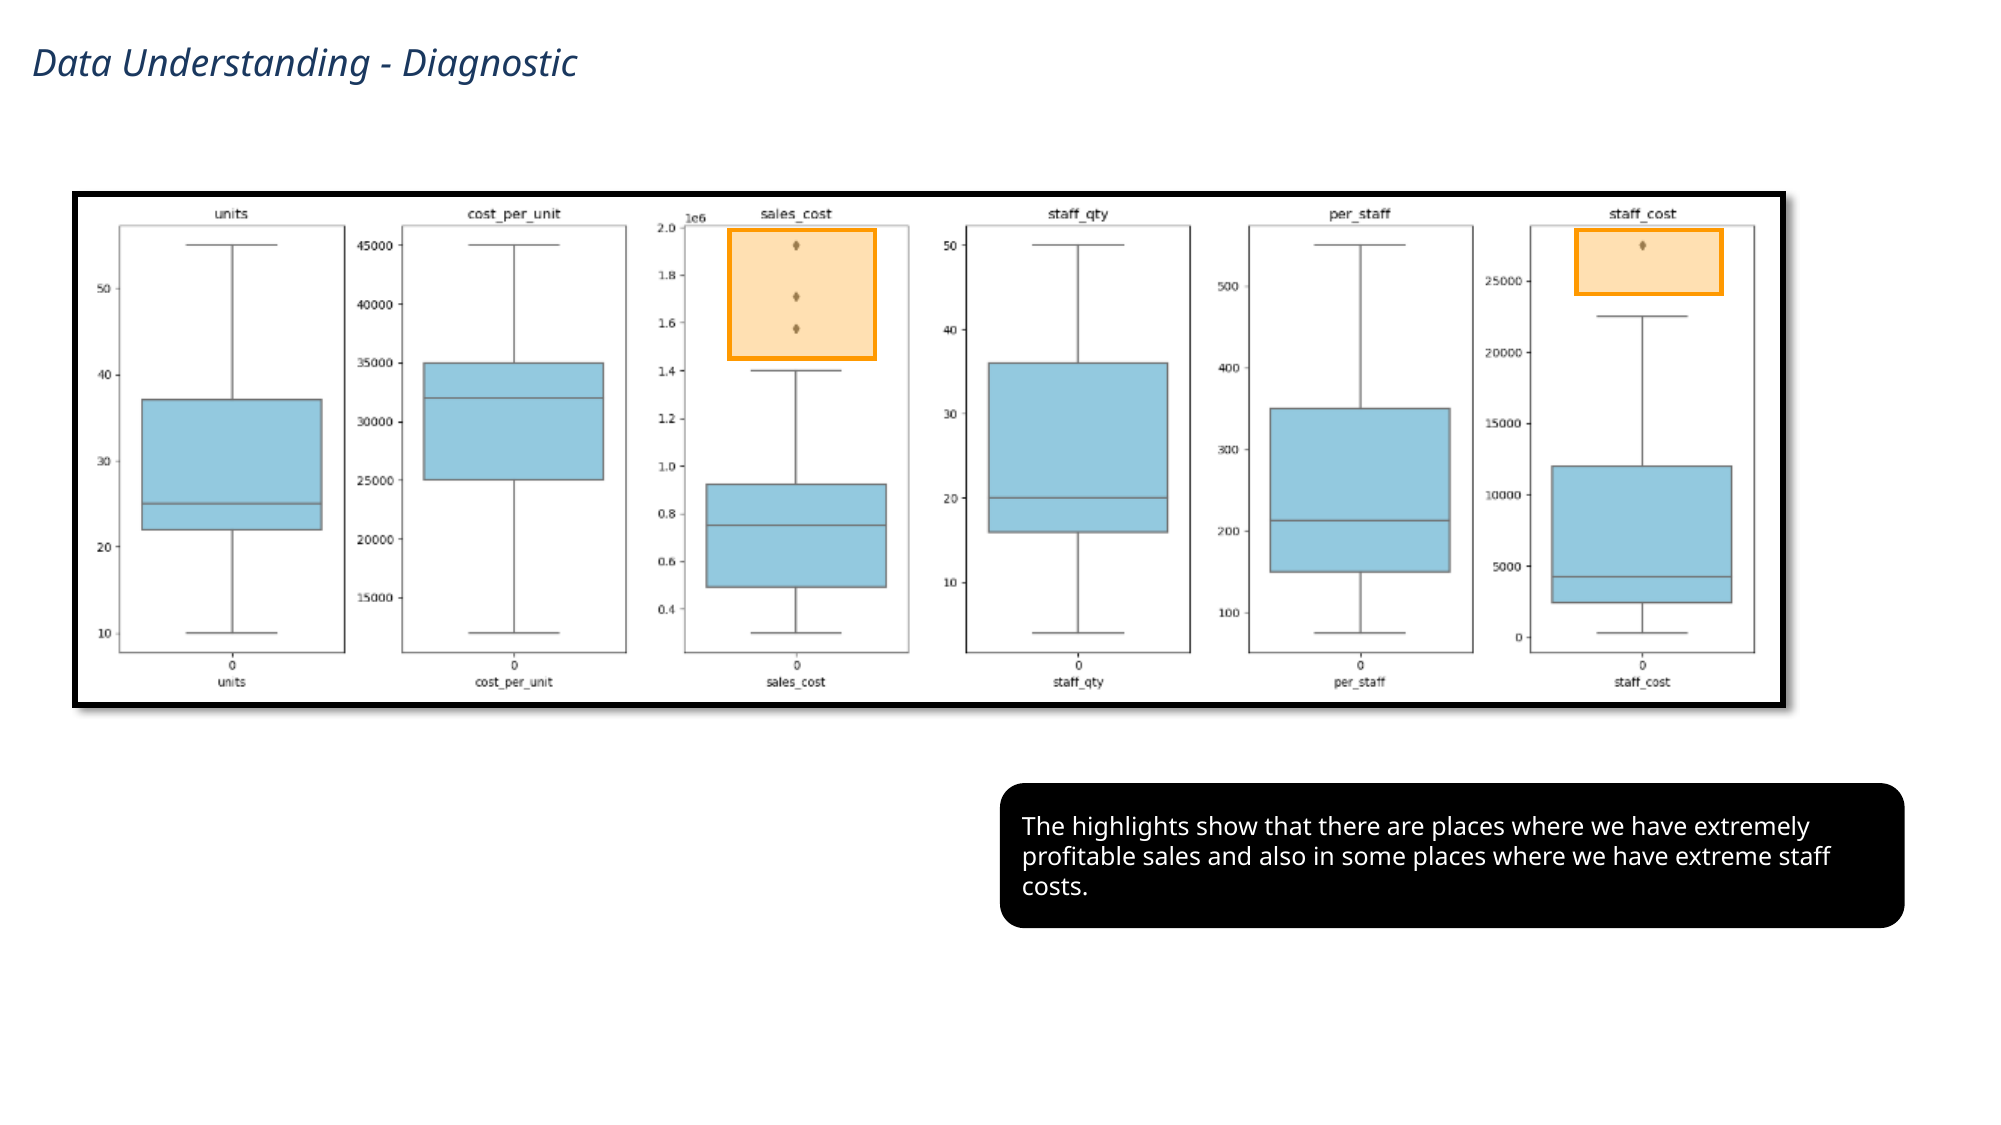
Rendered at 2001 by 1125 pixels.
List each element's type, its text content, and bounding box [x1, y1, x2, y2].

text_box The highlights show that there are places where we have extremely profitable sales and also in some places where we have extreme staff costs. [998, 782, 1906, 930]
picture [78, 196, 1781, 702]
text_box Data Understanding - Diagnostic [16, 22, 1125, 107]
